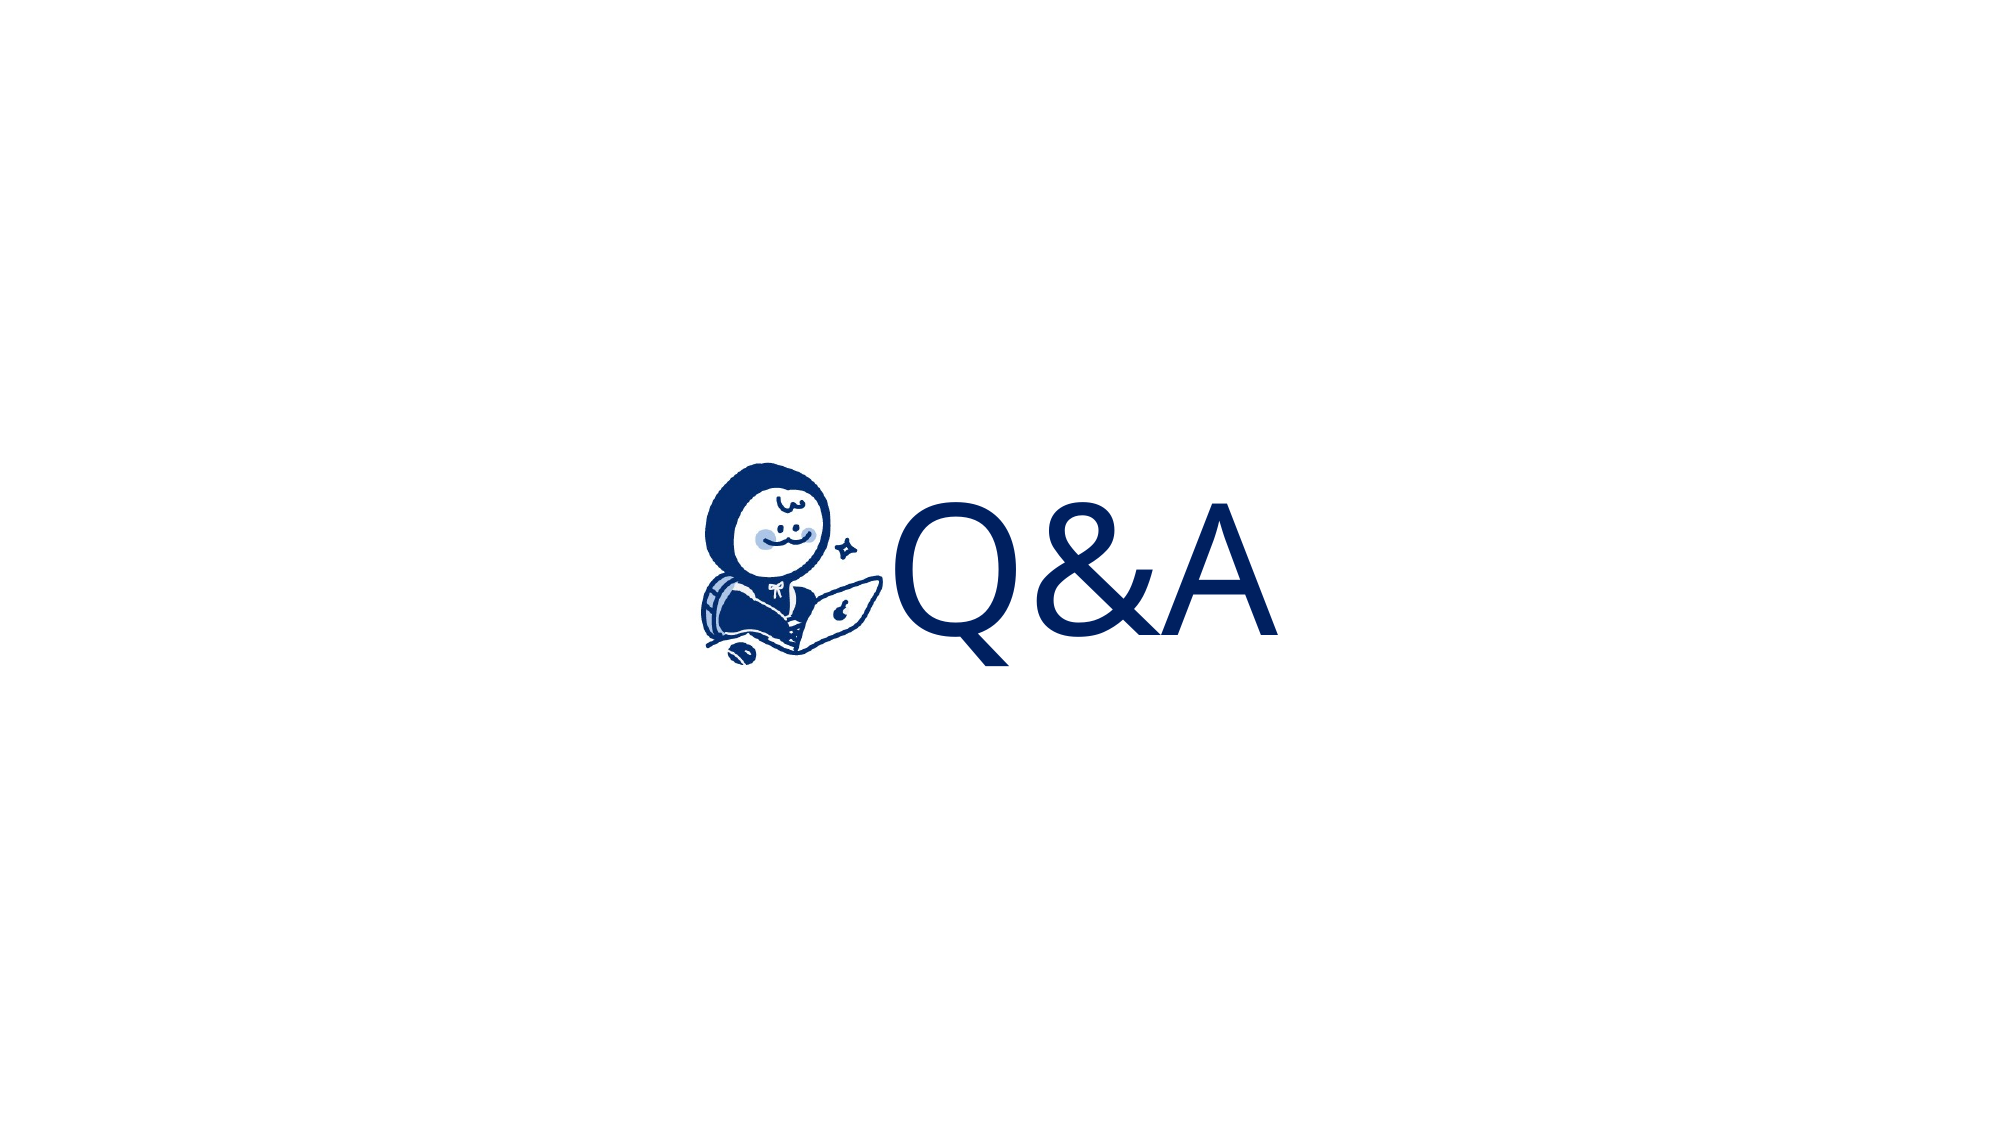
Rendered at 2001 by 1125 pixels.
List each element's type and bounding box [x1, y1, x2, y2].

text_box [688, 325, 1456, 800]
